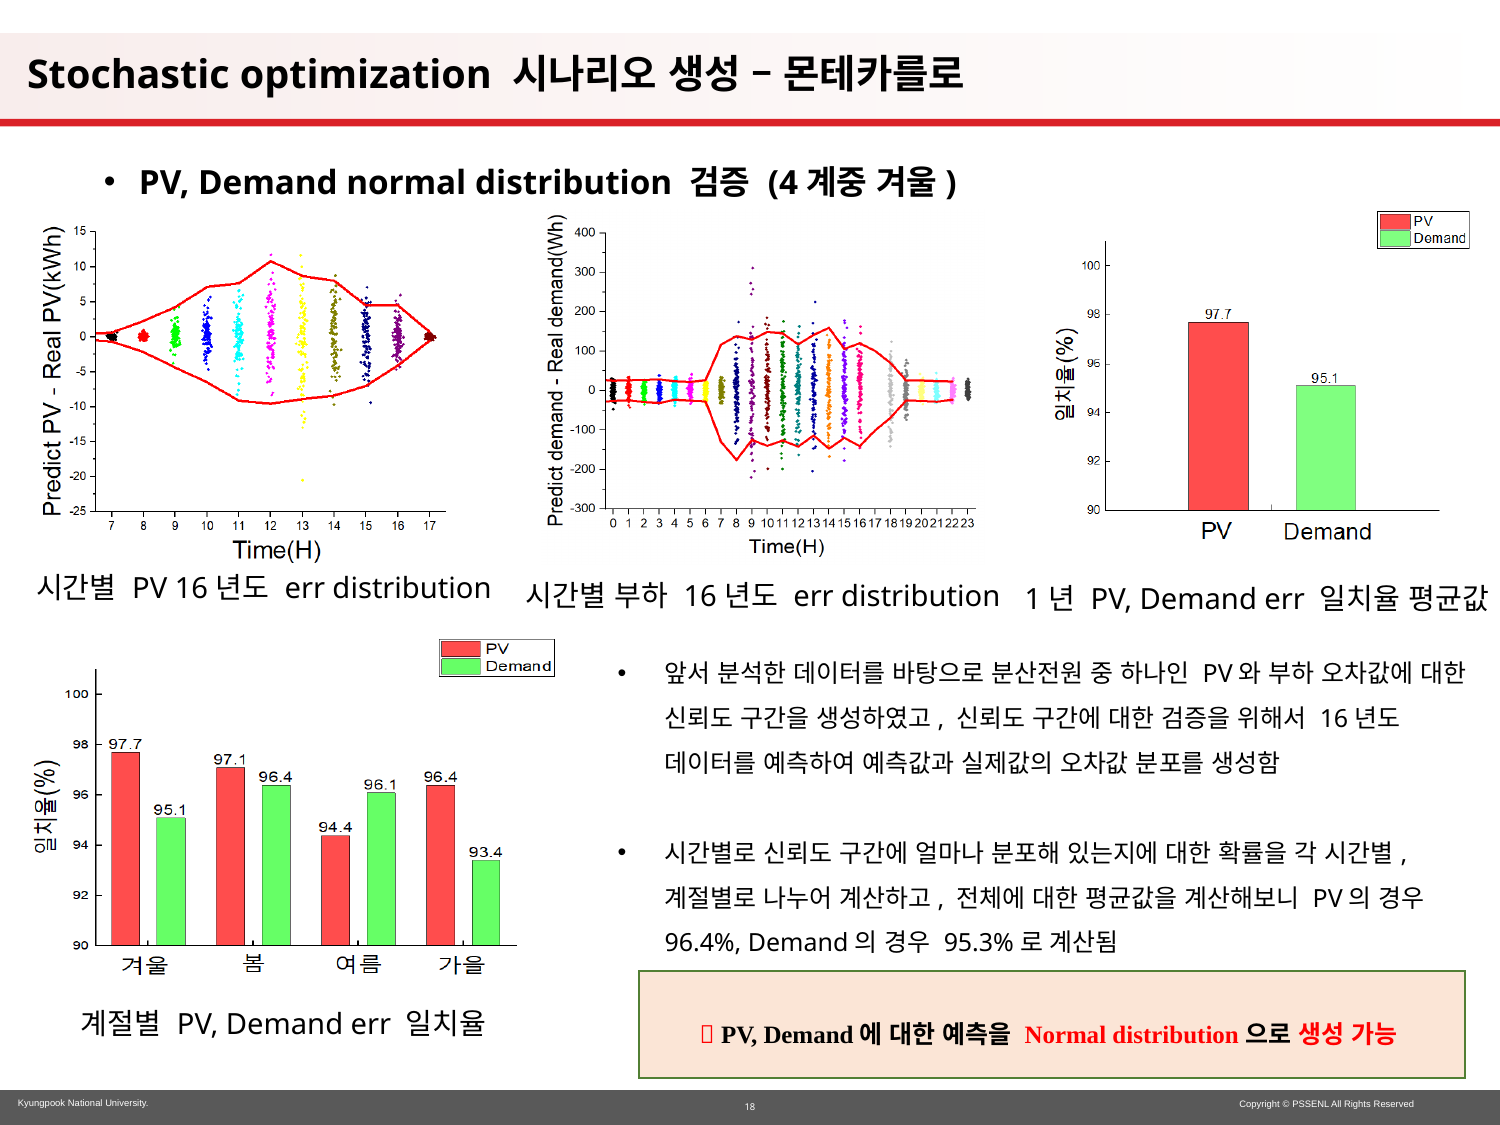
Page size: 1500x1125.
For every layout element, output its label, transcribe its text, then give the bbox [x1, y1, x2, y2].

text_box 시간별 PV 16년도 err distribution [21, 562, 507, 613]
picture [541, 209, 985, 565]
picture [1035, 209, 1479, 565]
list Stochastic optimization 시나리오 생성 – 몬테카를로 [12, 47, 1466, 103]
text_box 시간별 부하 16년도 err distribution [510, 569, 1016, 620]
picture [25, 215, 469, 570]
text_box PV, Demand normal distribution 검증 (4계중 겨울) [88, 154, 972, 209]
text_box 계절별 PV, Demand err 일치율 [65, 997, 502, 1048]
picture [32, 636, 564, 991]
text_box 앞서 분석한 데이터를 바탕으로 분산전원 중 하나인 PV와 부하 오차값에 대한 신뢰도 구간을 생성하였고, 신뢰도 구간에 대한 검증을 위해서 16년도 데이터를 예측하여 예측값과 실제값의 오차값 분포를 생성함 시간별로 신뢰도 구간에 얼마나 분포해 있는지에 대한 확률을 각 시간별, 계절별로 나누어 계산하고, 전체에 대한 평균값을 계산해보니 PV의 경우 96.4%, Demand의 경우 95.3%로 계산됨 [603, 635, 1500, 965]
text_box  PV, Demand에 대한 예측을 Normal distribution으로 생성 가능 [638, 970, 1466, 1079]
text_box 1년 PV, Demand err 일치율 평균값 [1009, 573, 1500, 624]
